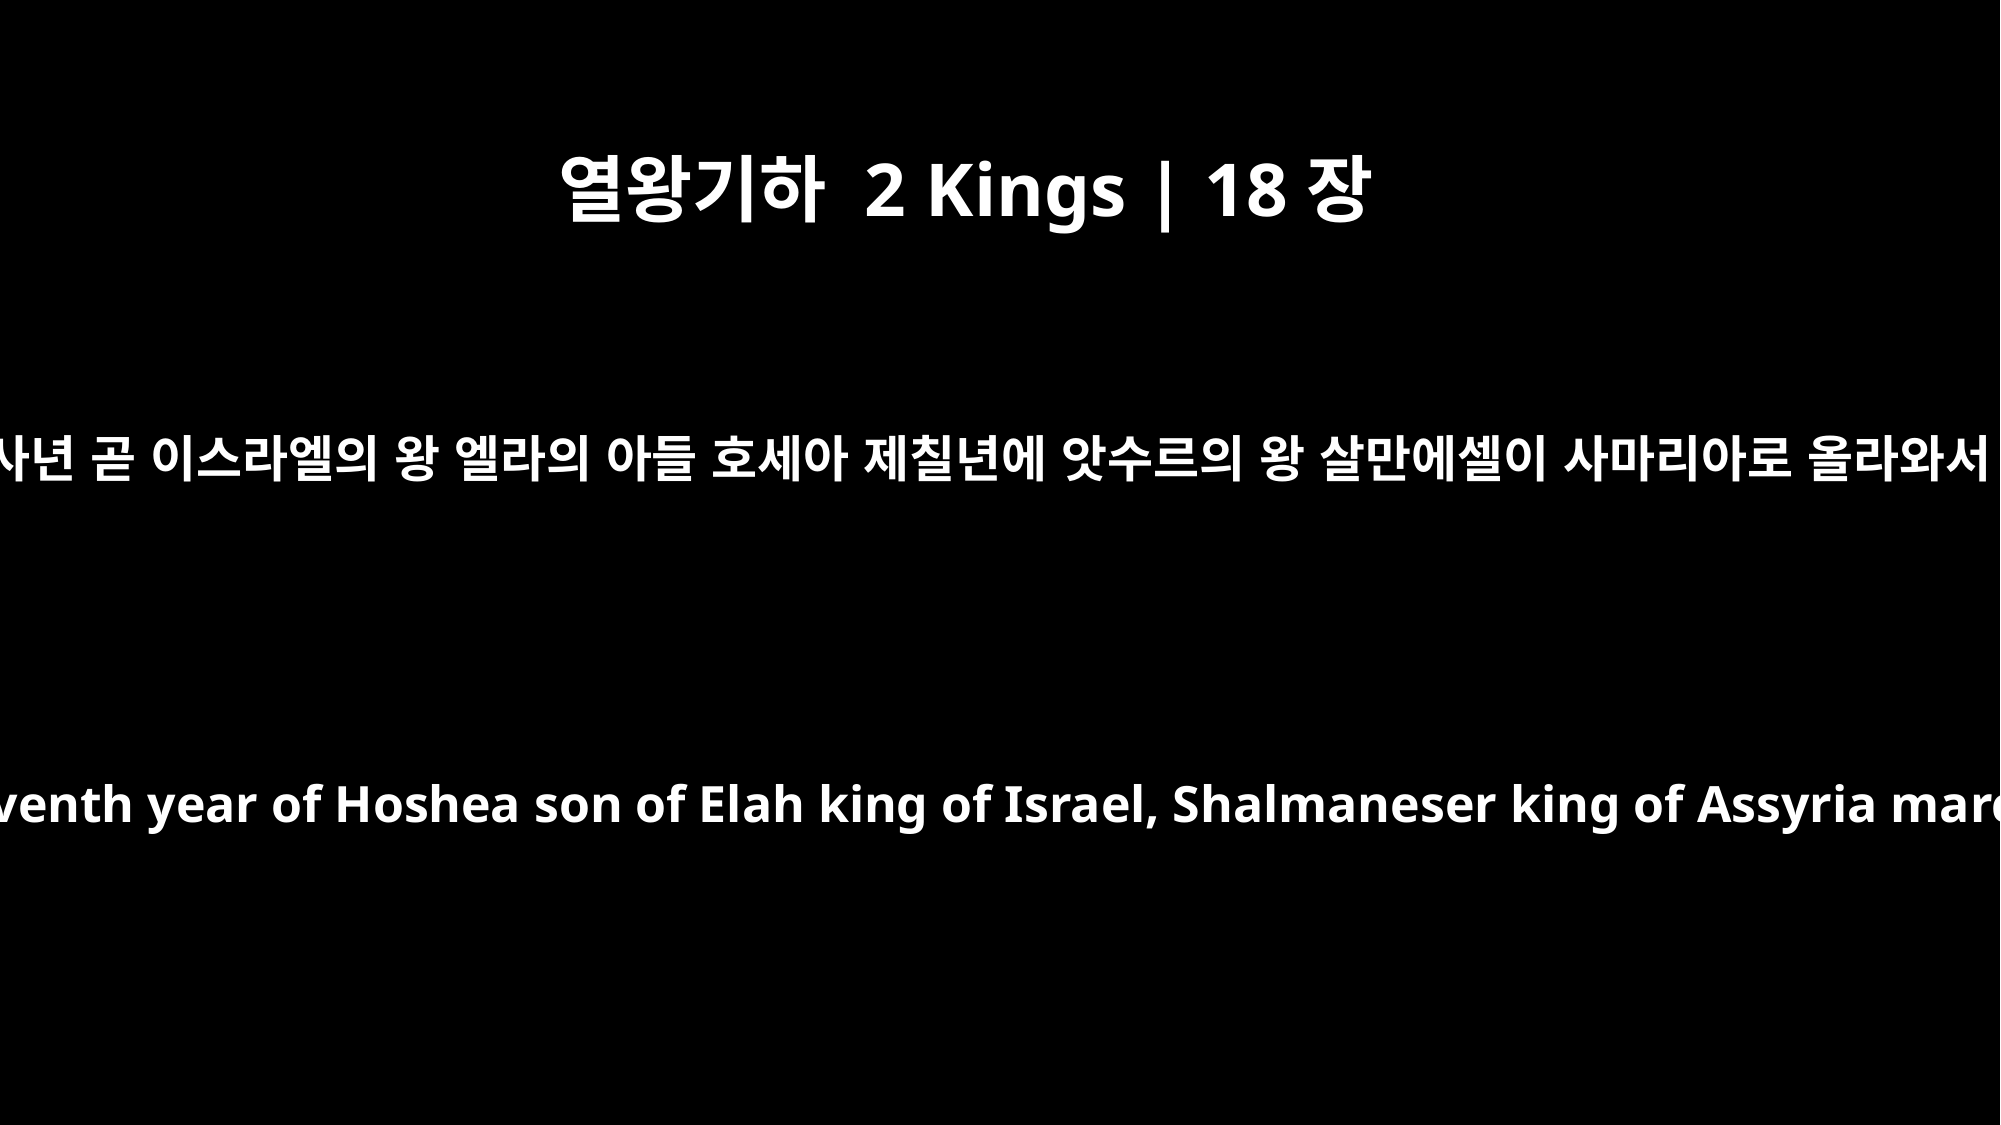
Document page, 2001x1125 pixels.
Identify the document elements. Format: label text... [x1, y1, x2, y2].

text_box 열왕기하 2 Kings | 18장 [543, 136, 1389, 239]
text_box In King Hezekiah's fourth year, which was the seventh year of Hoshea son of Elah king of Israel, Shalmaneser king of Assyria marched against Samaria and laid siege to it. [0, 764, 2000, 840]
text_box 9 히스기야 왕 제사년 곧 이스라엘의 왕 엘라의 아들 호세아 제칠년에 앗수르의 왕 살만에셀이 사마리아로 올라와서 에워쌌더라 [0, 359, 2000, 495]
